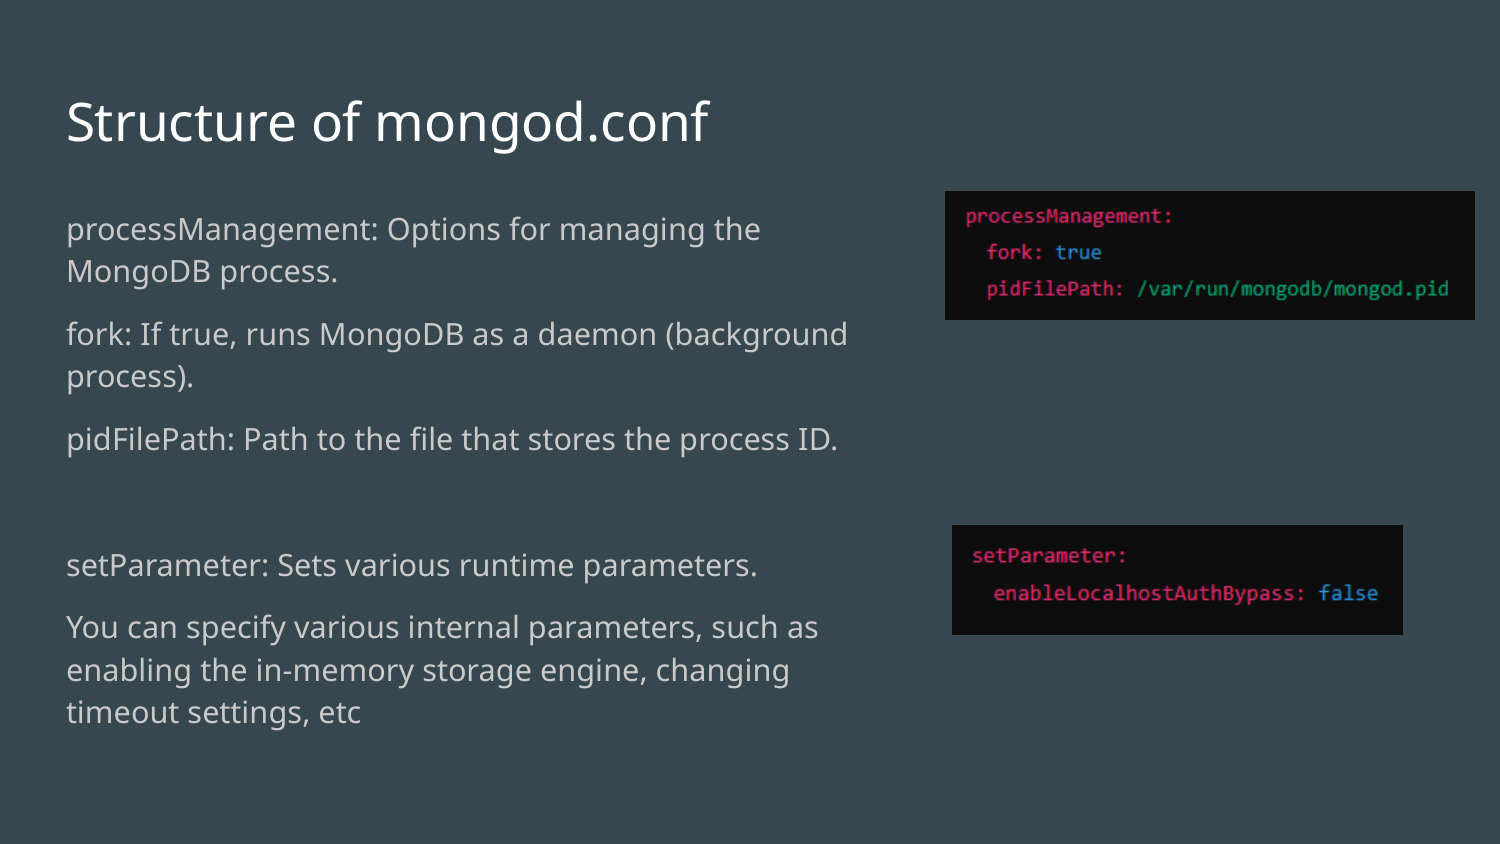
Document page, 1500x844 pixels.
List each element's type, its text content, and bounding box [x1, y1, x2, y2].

picture [952, 524, 1403, 635]
list processManagement: Options for managing the MongoDB process. fork: If true, runs MongoDB as a daemon (background process). pidFilePath: Path to the file that stores the process ID. setParameter: Sets various runtime parameters. You can specify various internal parameters, such as enabling the in-memory storage engine, changing timeout settings, etc [51, 189, 921, 750]
picture [945, 191, 1476, 320]
title Structure of mongod.conf [51, 72, 1449, 167]
